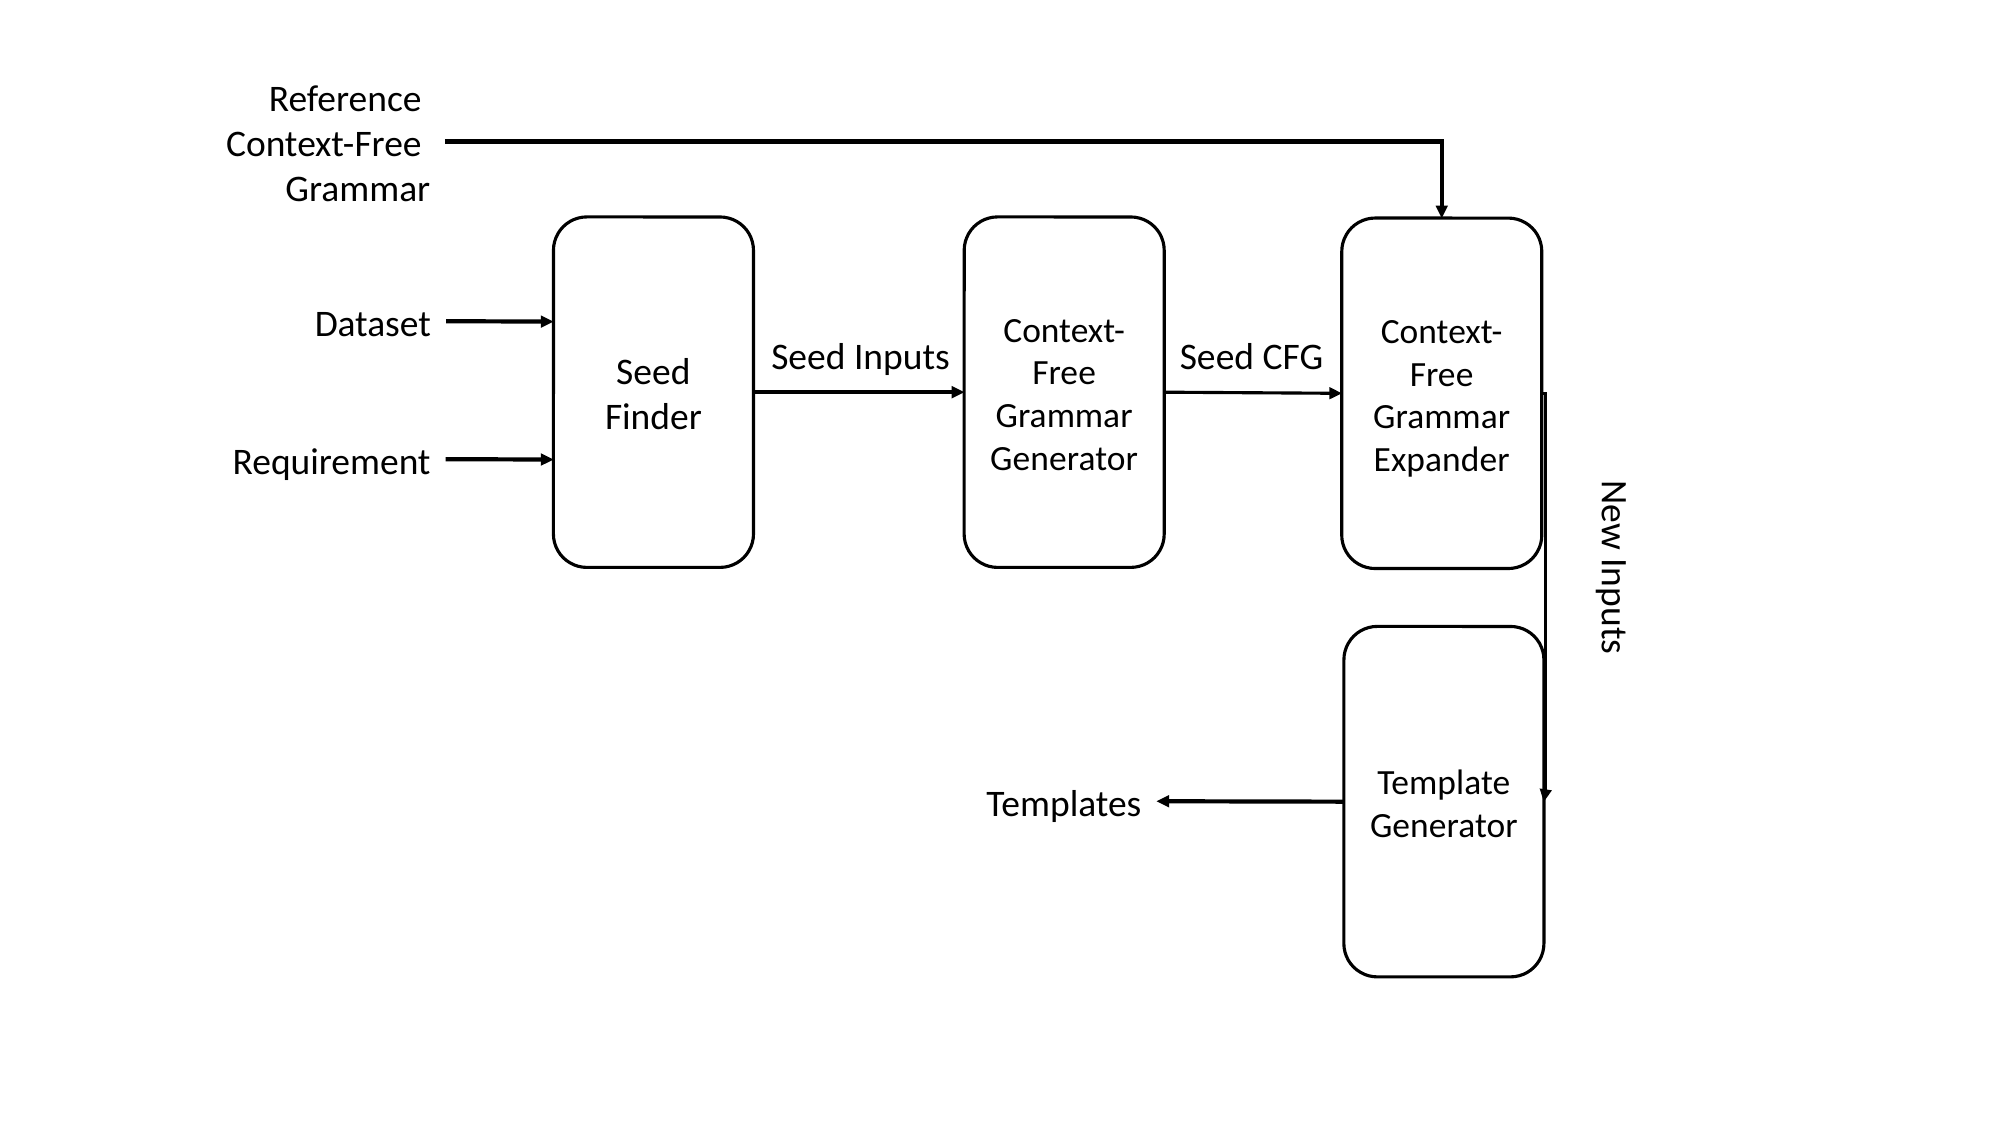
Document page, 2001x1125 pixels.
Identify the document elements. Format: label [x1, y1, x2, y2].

text_box [209, 66, 1647, 977]
